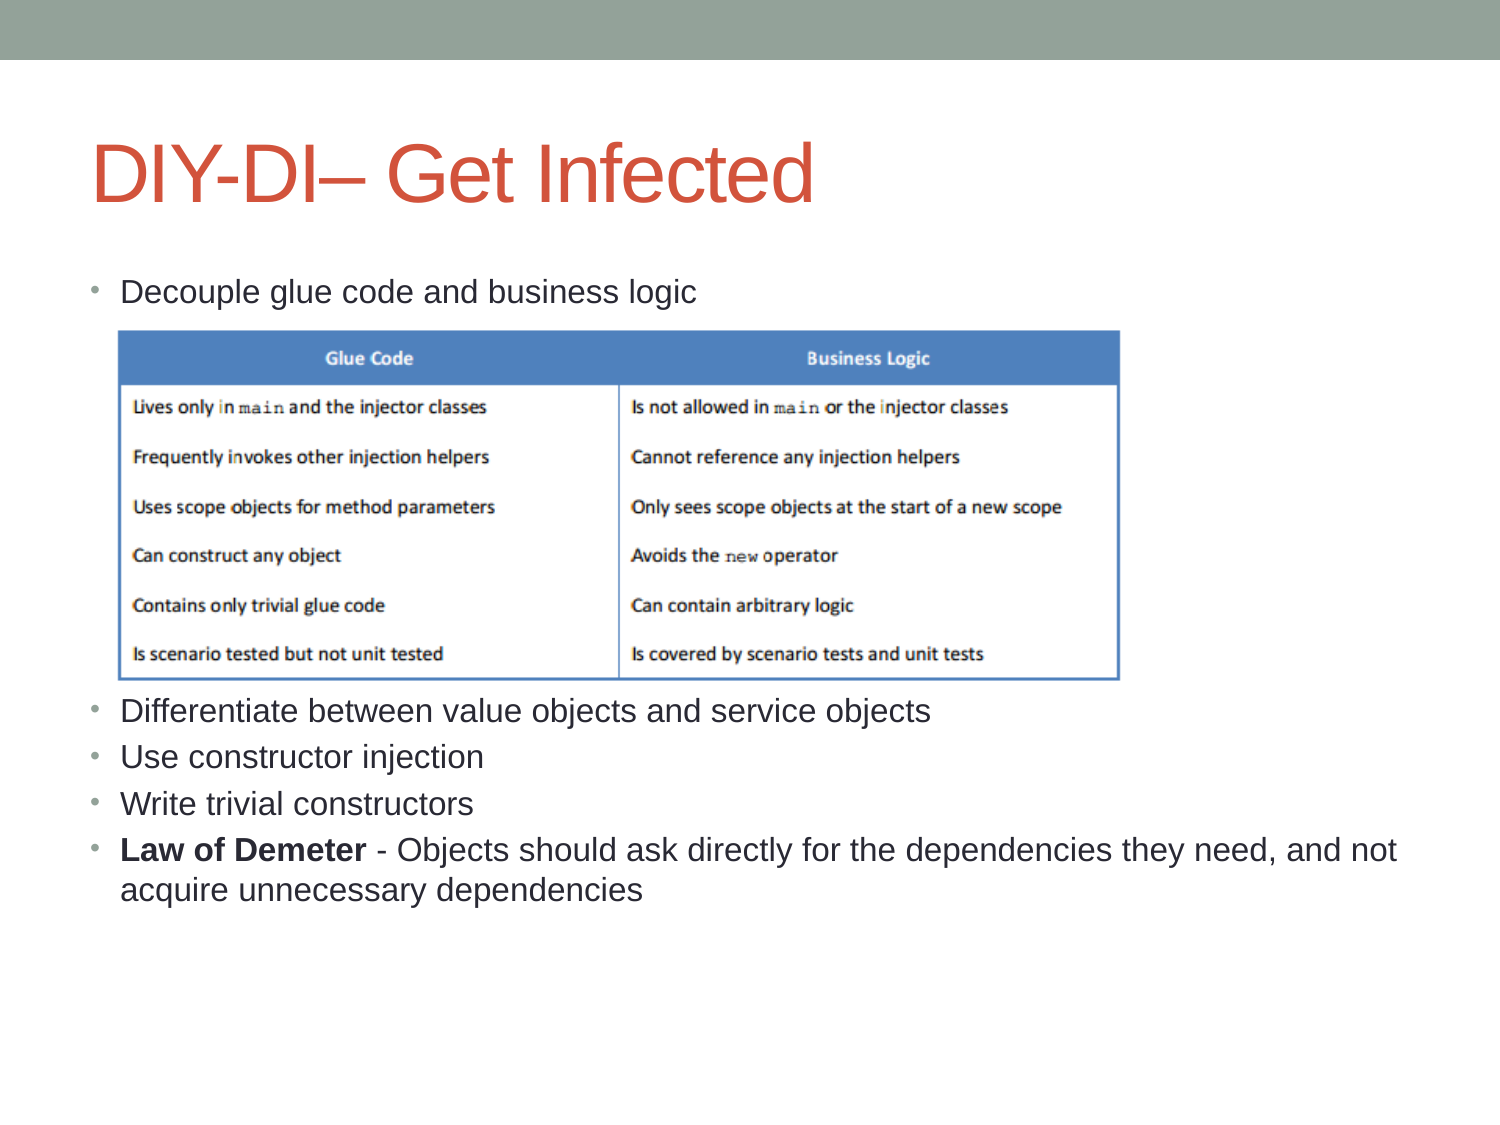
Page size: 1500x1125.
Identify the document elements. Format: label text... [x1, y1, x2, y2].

picture [111, 326, 1125, 685]
list Decouple glue code and business logic Differentiate between value objects and service objects Use constructor injection Write trivial constructors Law of Demeter - Objects should ask directly for the dependencies they need, and not acquire unnecessary dependencies [75, 262, 1425, 1063]
title DIY-DI– Get Infected [75, 87, 1425, 250]
